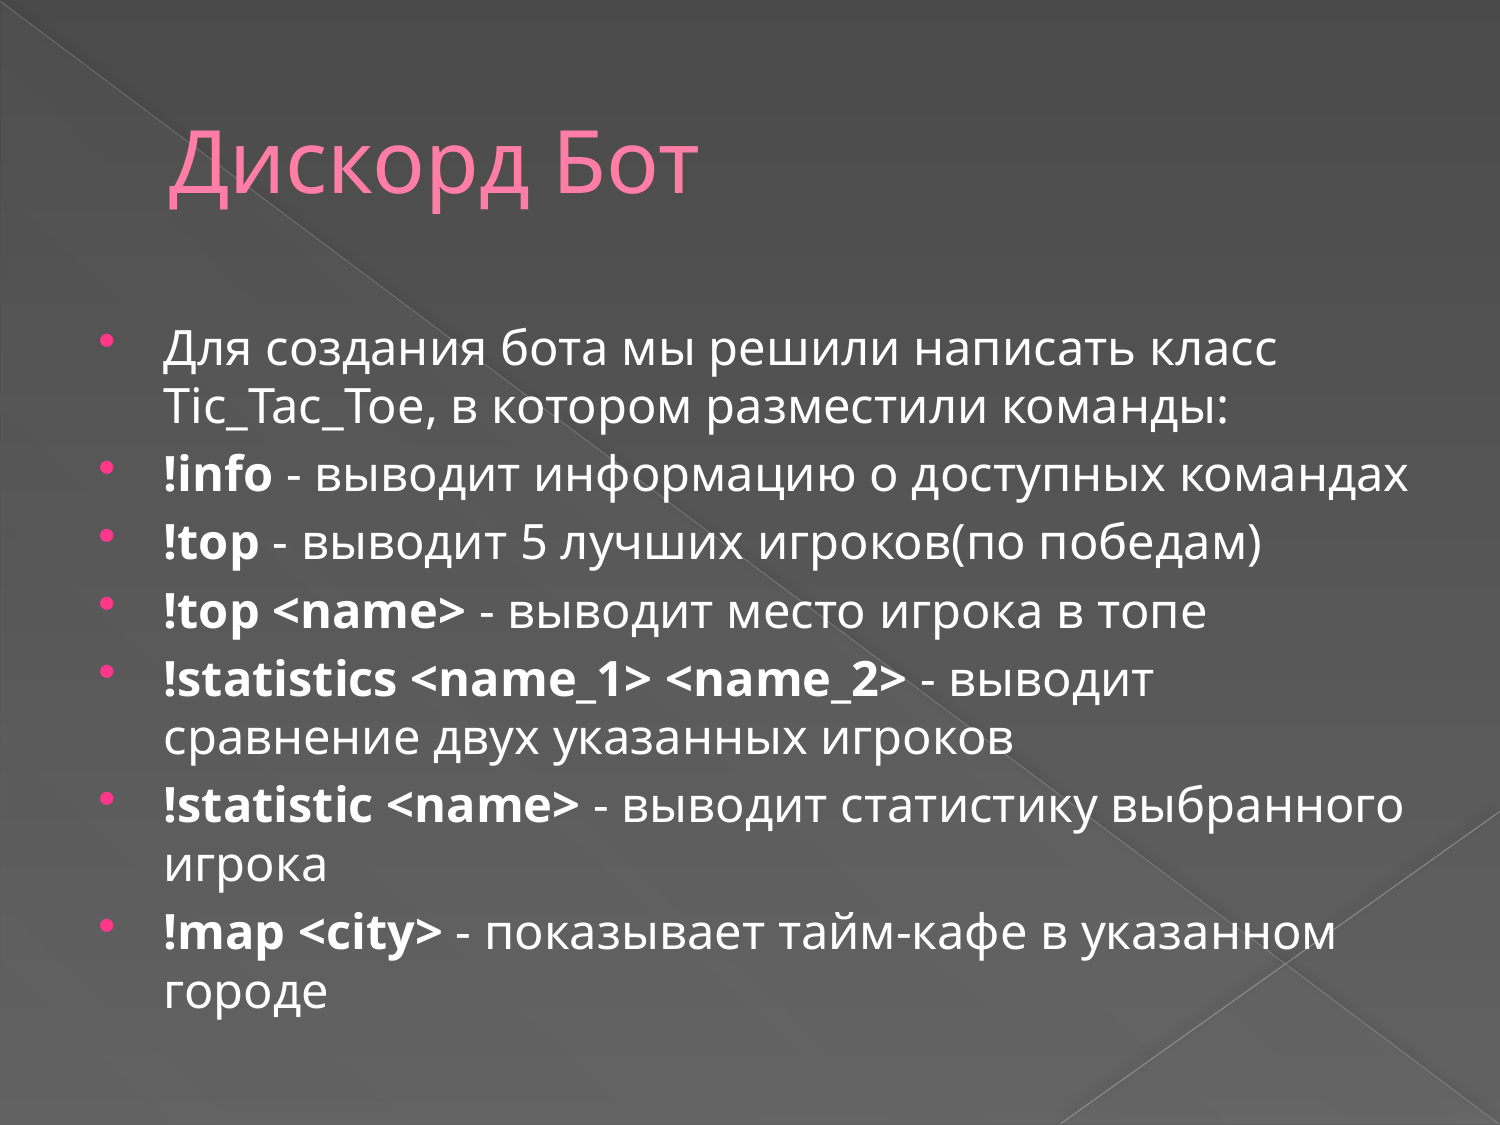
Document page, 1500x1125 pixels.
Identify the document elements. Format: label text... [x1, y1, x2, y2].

title Дискорд Бот [75, 43, 1425, 274]
list Для создания бота мы решили написать класс Tic_Tac_Toe, в котором разместили команды: !info - выводит информацию о доступных командах !top - выводит 5 лучших игроков(по победам) !top <name> - выводит место игрока в топе !statistics <name_1> <name_2> - выводит сравнение двух указанных игроков !statistic <name> - выводит статистику выбранного игрока !map <city> - показывает тайм-кафе в указанном городе [75, 308, 1425, 1059]
